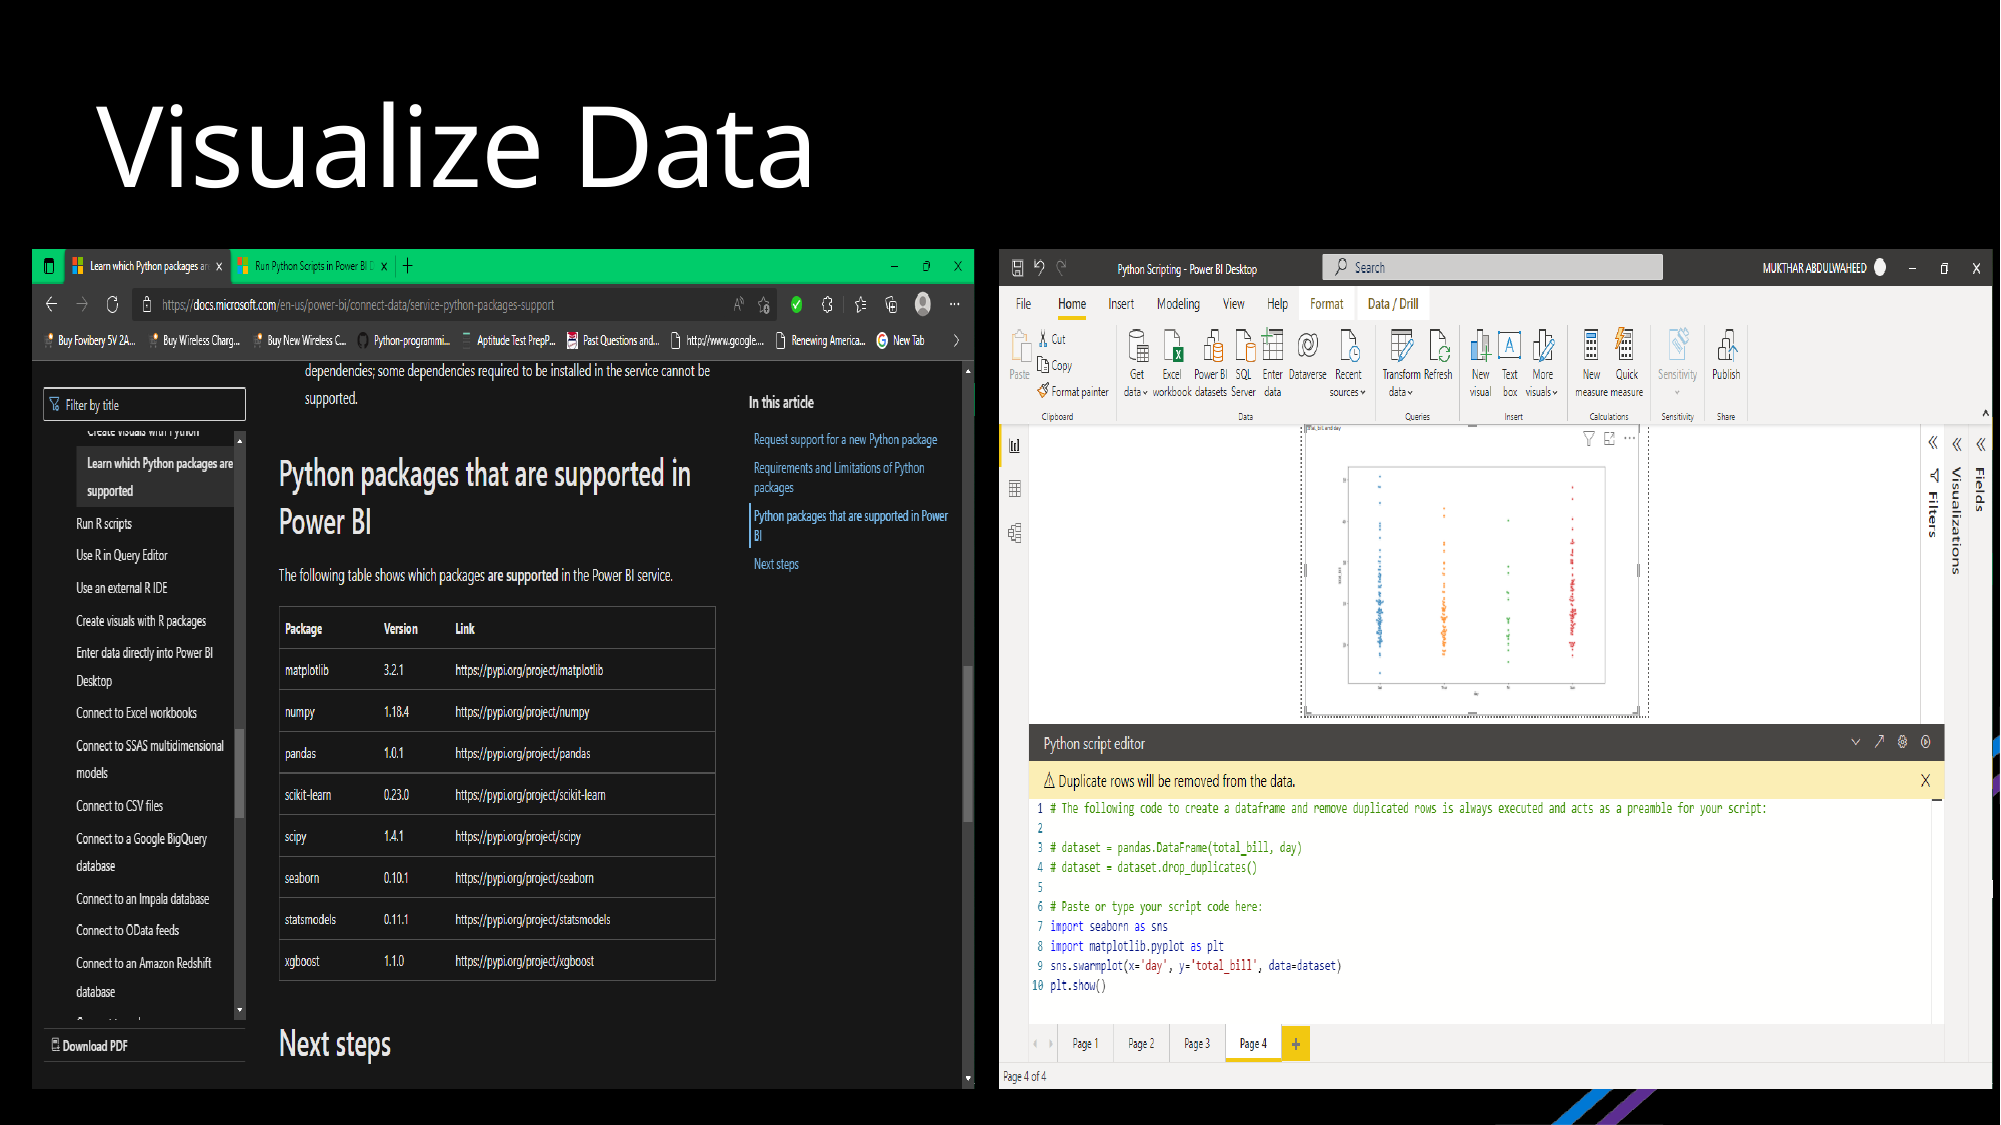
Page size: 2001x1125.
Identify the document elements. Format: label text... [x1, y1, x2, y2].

title Visualize Data [96, 75, 1904, 212]
picture [32, 249, 976, 1089]
picture [999, 249, 1999, 1124]
